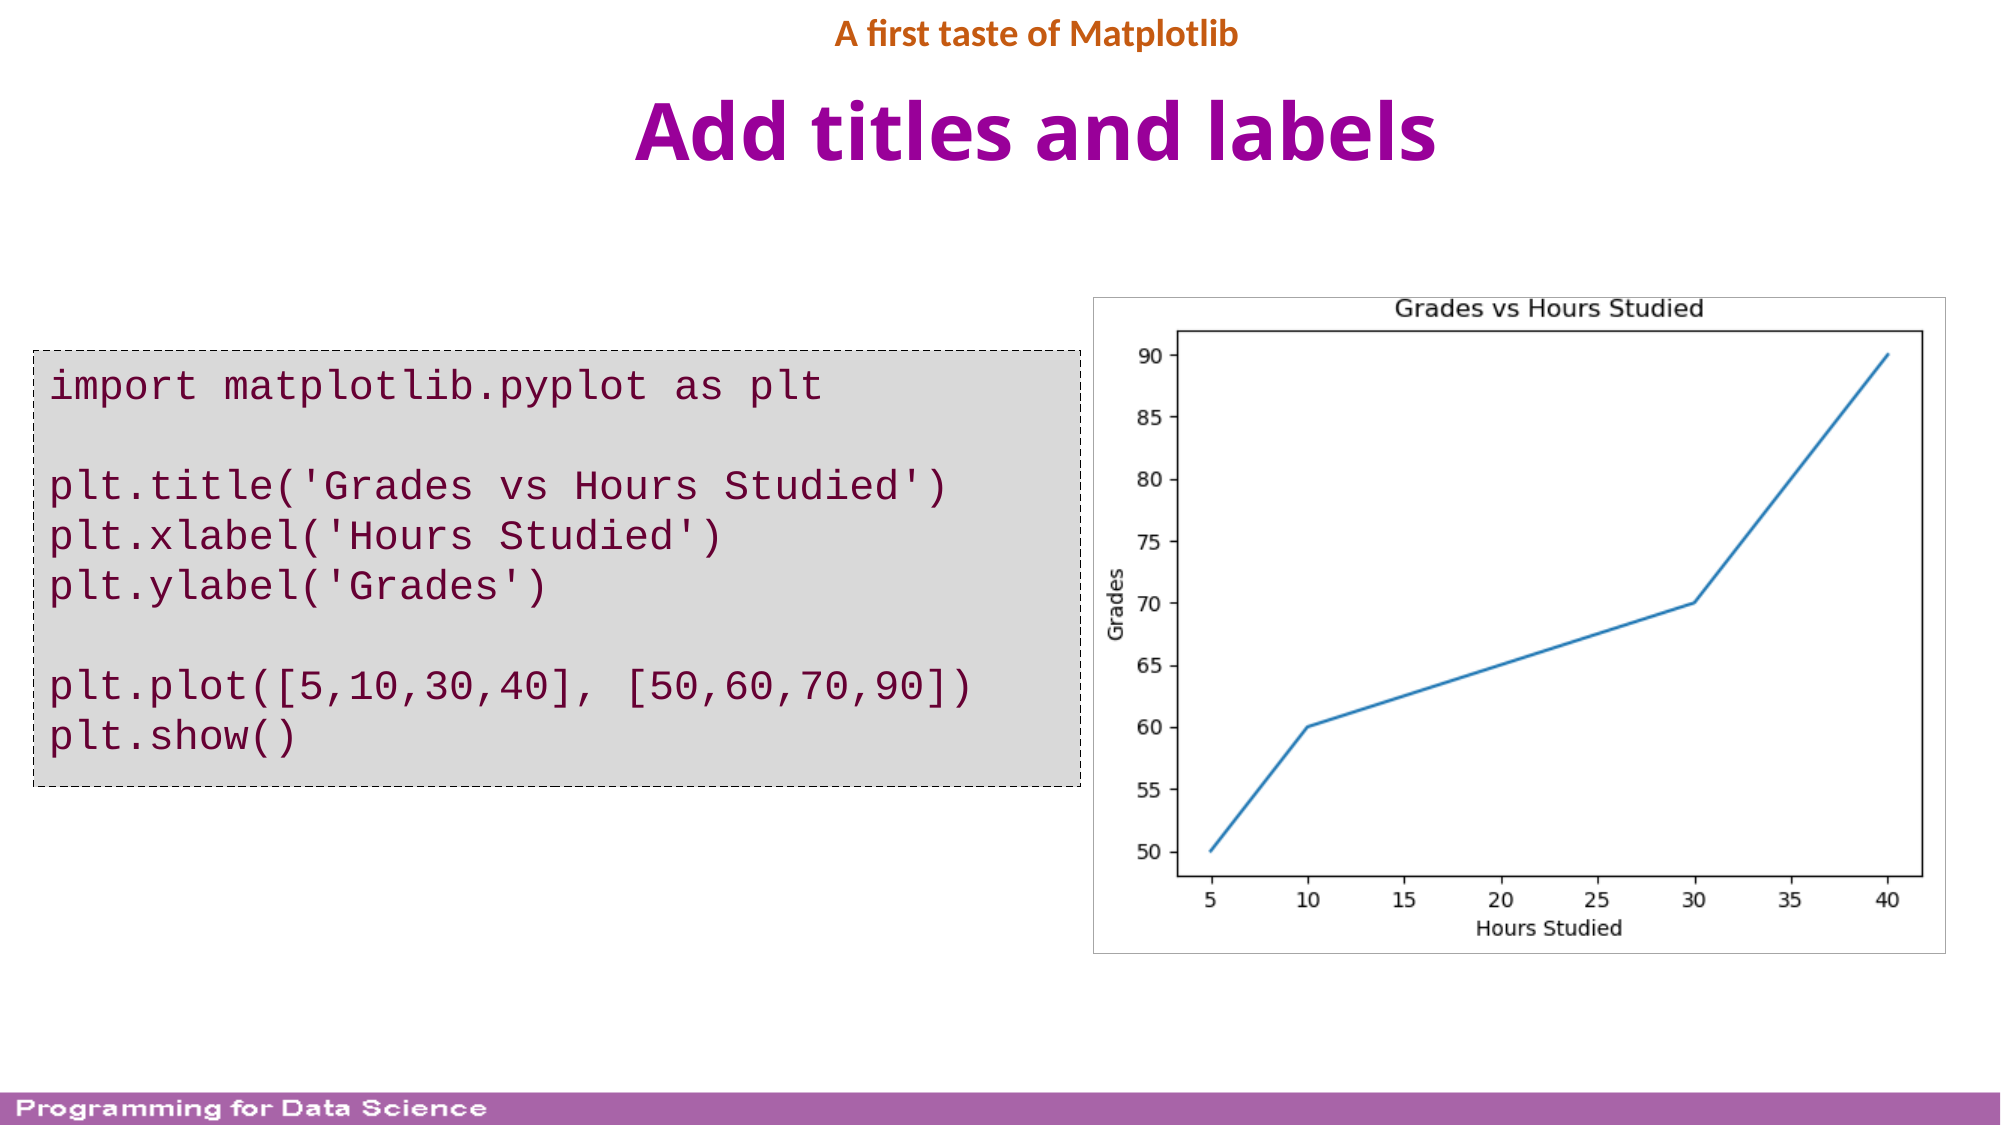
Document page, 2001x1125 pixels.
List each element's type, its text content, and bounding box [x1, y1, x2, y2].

title Add titles and labels [130, 61, 1944, 208]
list A first taste of Matplotlib [392, 0, 1681, 62]
picture [0, 0, 2001, 1125]
text_box import matplotlib.pyplot as plt plt.title('Grades vs Hours Studied') plt.xlabel('Hours Studied') plt.ylabel('Grades') plt.plot([5,10,30,40], [50,60,70,90]) plt.show() [33, 350, 1081, 787]
slide_number 12 [1455, 1042, 1946, 1103]
